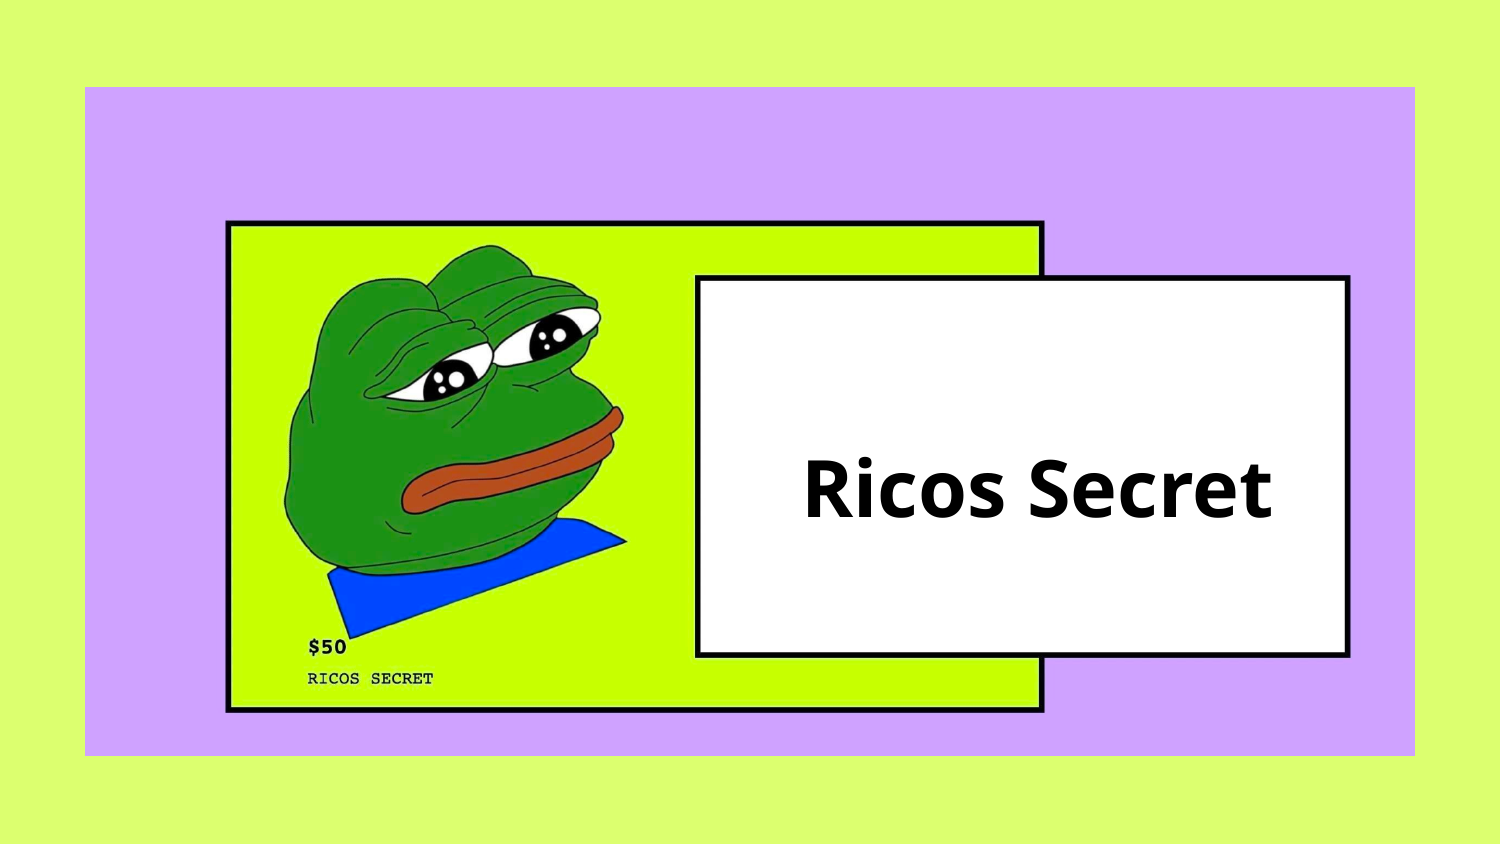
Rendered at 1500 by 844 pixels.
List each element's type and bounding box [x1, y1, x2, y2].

text_box [85, 87, 1415, 756]
